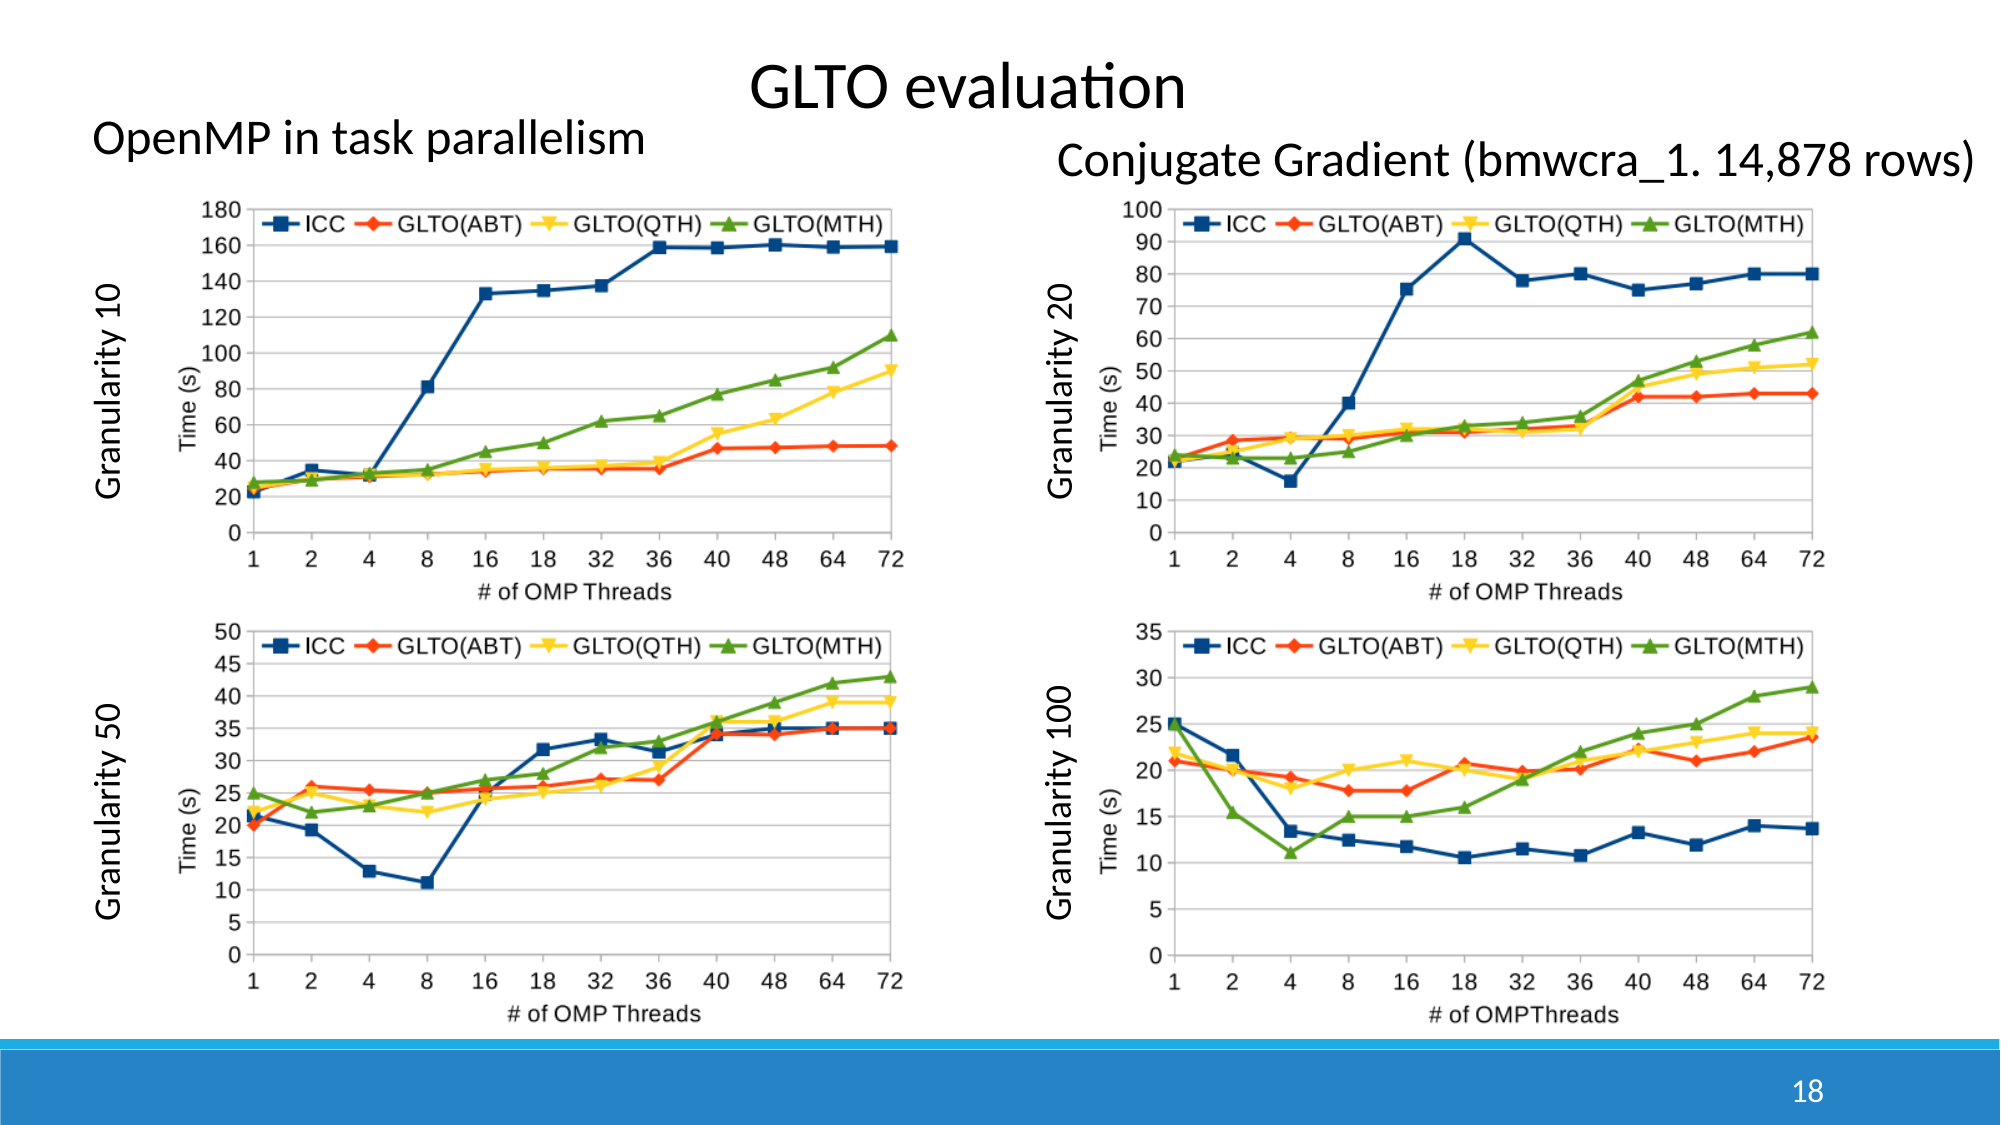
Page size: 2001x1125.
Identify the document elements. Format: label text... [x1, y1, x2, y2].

text_box Granularity 50 [74, 688, 135, 937]
text_box Granularity 20 [1027, 268, 1084, 516]
text_box GLTO evaluation [287, 34, 1665, 129]
text_box OpenMP in task parallelism [77, 97, 662, 172]
text_box Conjugate Gradient (bmwcra_1. 14,878 rows) [1042, 119, 1992, 194]
picture [165, 187, 919, 1033]
slide_number 18 [1624, 1059, 1840, 1120]
picture [1087, 187, 1840, 1034]
text_box Granularity 10 [74, 268, 135, 516]
text_box Granularity 100 [1025, 670, 1084, 937]
